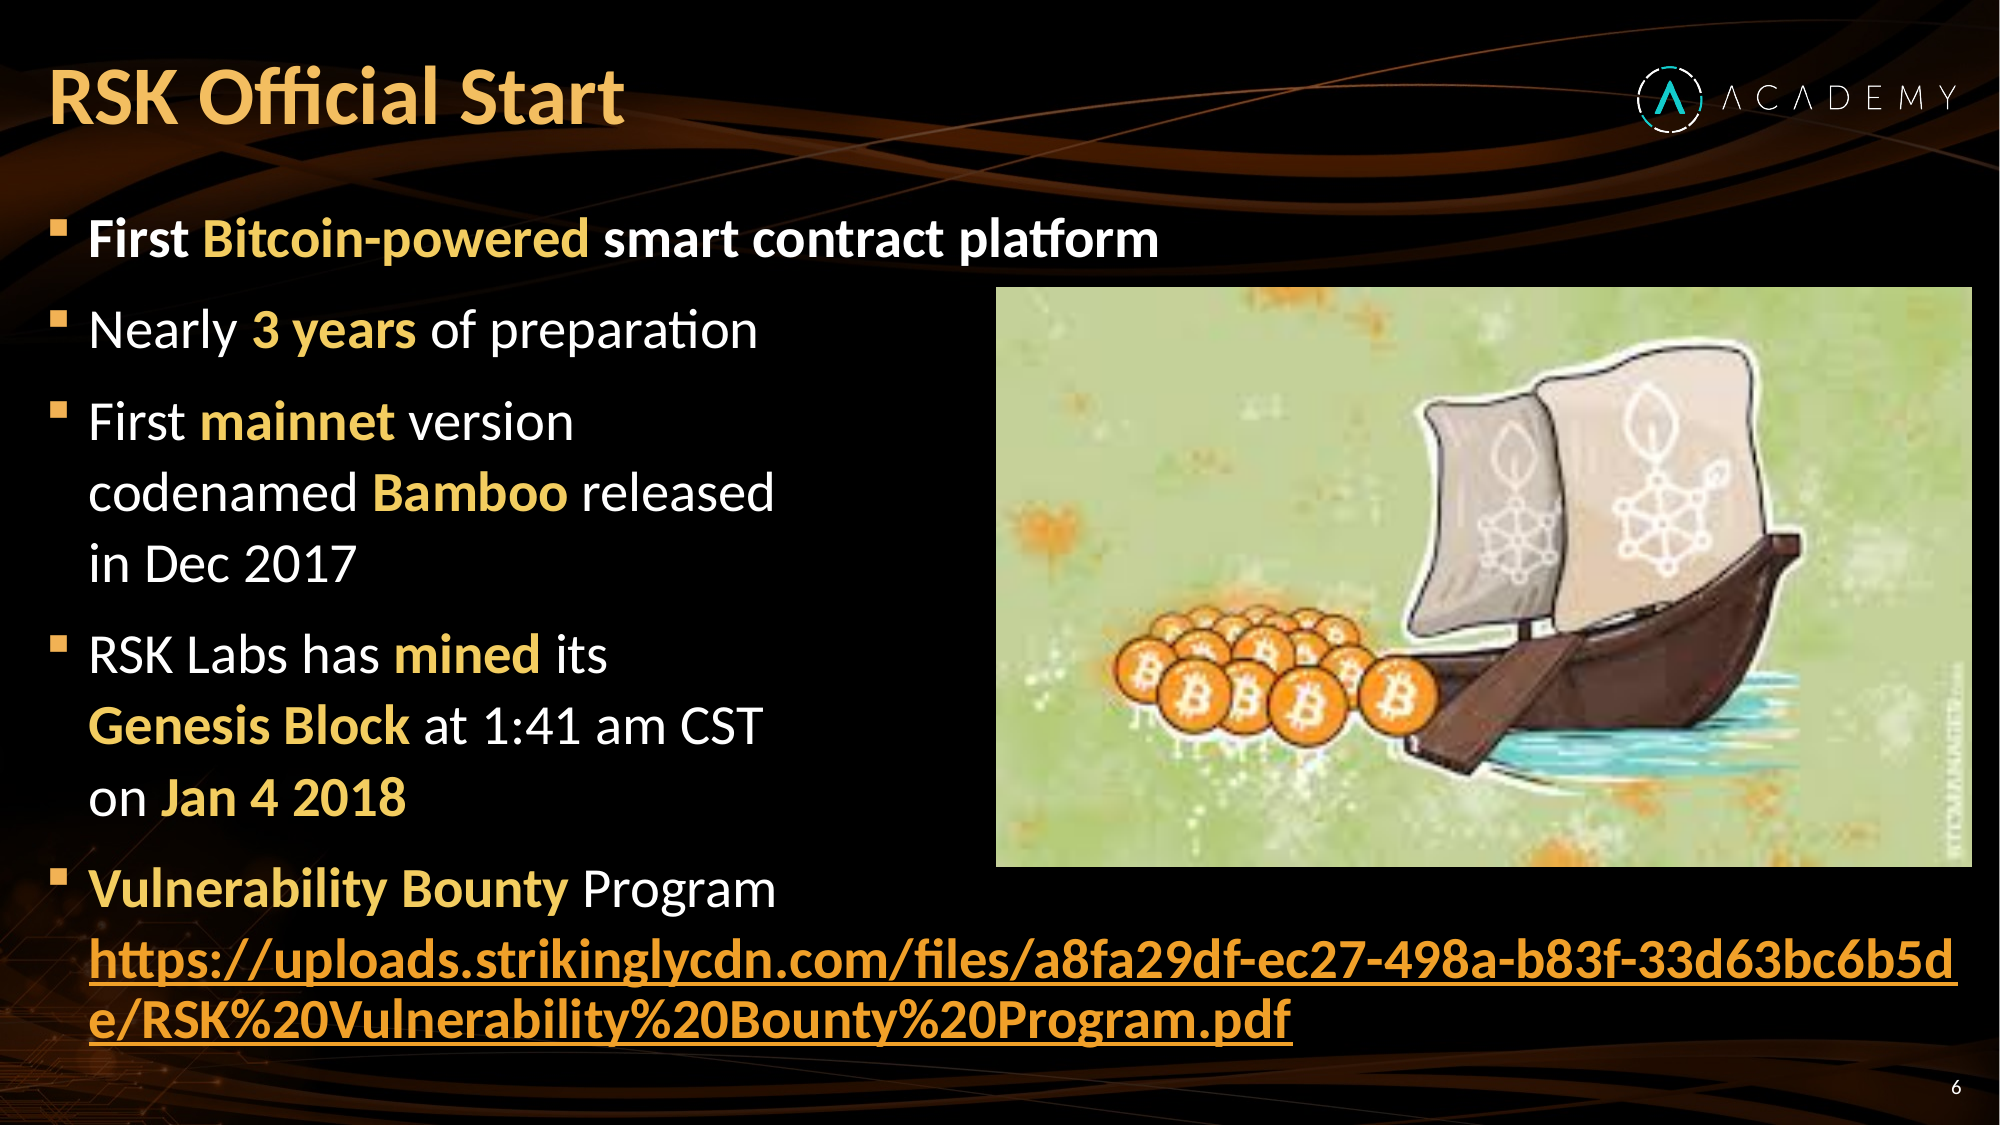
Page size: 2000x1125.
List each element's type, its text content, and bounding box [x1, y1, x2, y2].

picture [0, 0, 2000, 1125]
slide_number 6 [1897, 1071, 1968, 1103]
title RSK Official Start [30, 6, 1602, 189]
list First Bitcoin-powered smart contract platform Nearly 3 years of preparation First mainnet version codenamed Bamboo released in Dec 2017 RSK Labs has mined its Genesis Block at 1:41 am CST on Jan 4 2018 Vulnerability Bounty Program https://uploads.strikinglycdn.com/files/a8fa29df-ec27-498a-b83f-33d63bc6b5de/RSK%20Vulnerability%20Bounty%20Program.pdf [27, 191, 1968, 1071]
